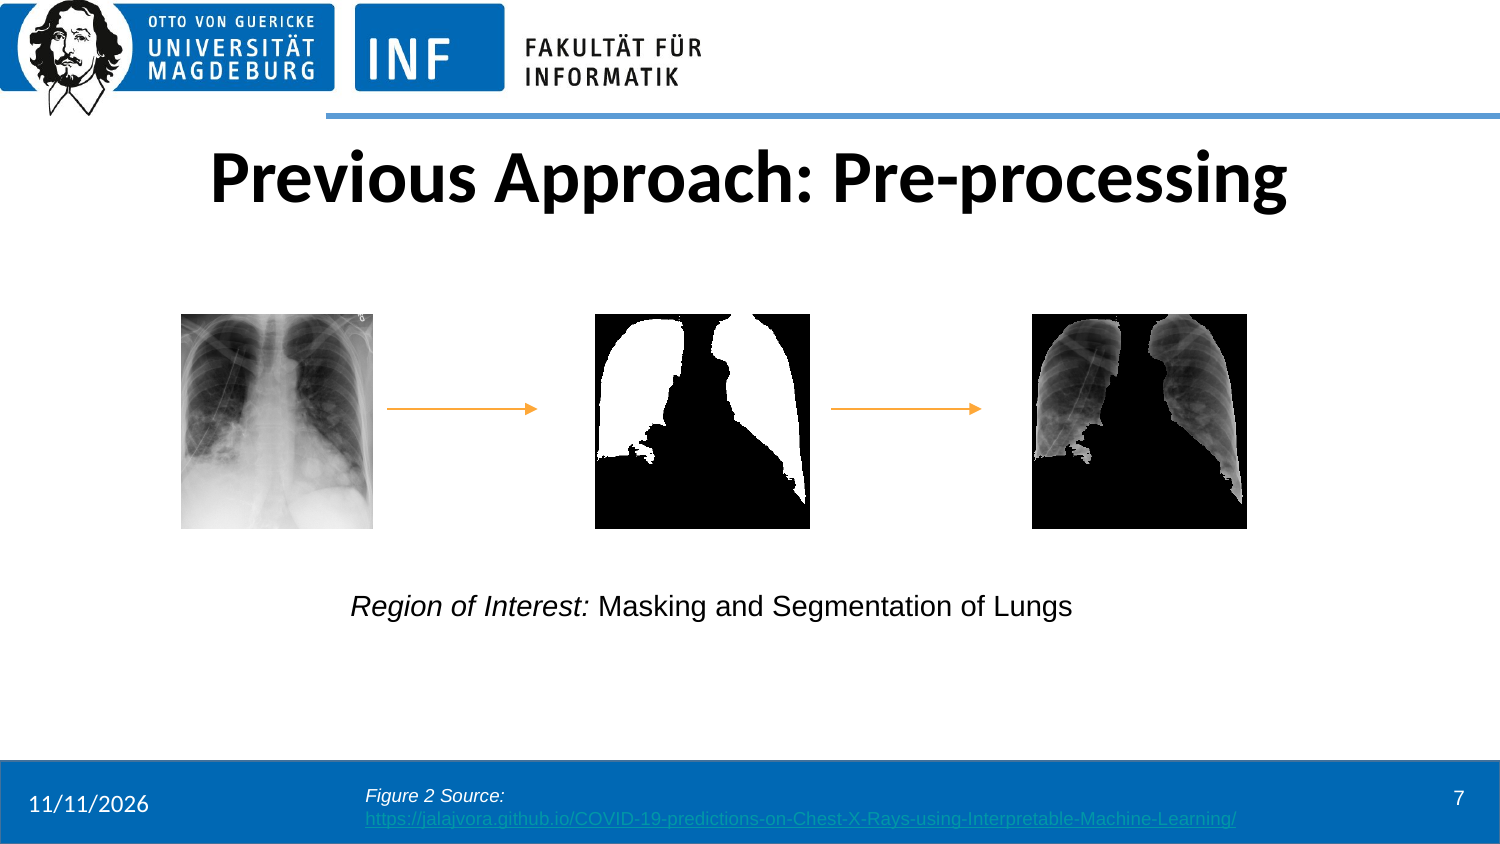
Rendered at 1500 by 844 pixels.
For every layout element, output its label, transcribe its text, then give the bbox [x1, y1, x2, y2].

picture [181, 314, 374, 529]
text_box Previous Approach: Pre-processing [51, 127, 1449, 229]
text_box Figure 2 Source: https://jalajvora.github.io/COVID-19-predictions-on-Chest-X-Rays-using-Interpretable-Machine-Learning/ [350, 769, 1257, 819]
text_box 03/09/2020 [12, 772, 351, 833]
picture [595, 314, 810, 529]
text_box [0, 761, 1500, 844]
slide_number 7 [1389, 764, 1480, 830]
picture [0, 0, 702, 117]
text_box Region of Interest: Masking and Segmentation of Lungs [116, 579, 1308, 630]
picture [1032, 314, 1247, 529]
